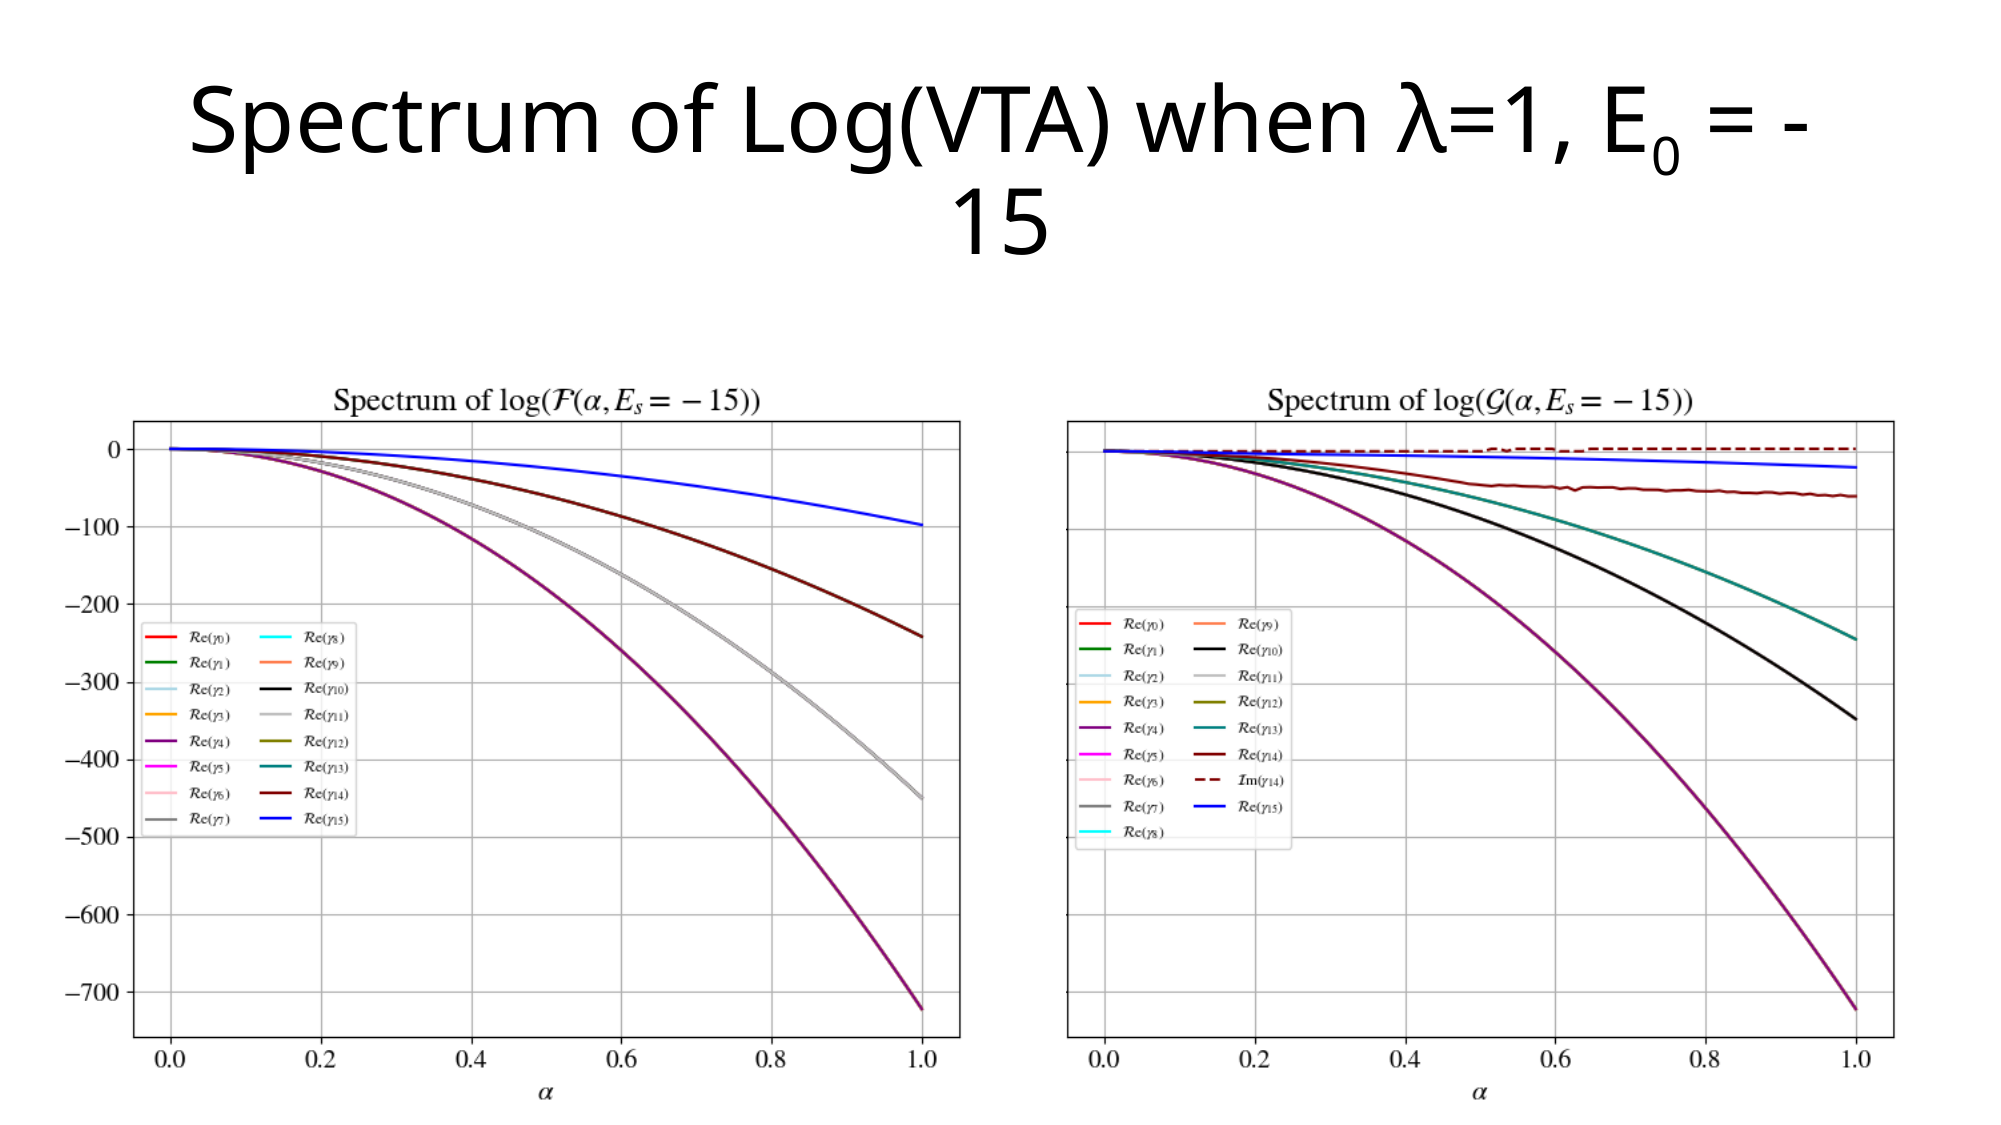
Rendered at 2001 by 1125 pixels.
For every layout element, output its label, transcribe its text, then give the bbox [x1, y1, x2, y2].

title Spectrum of Log(VTA) when λ=1, E0 = -15 [137, 59, 1863, 278]
picture [0, 325, 1066, 1125]
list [1066, 325, 2000, 1125]
